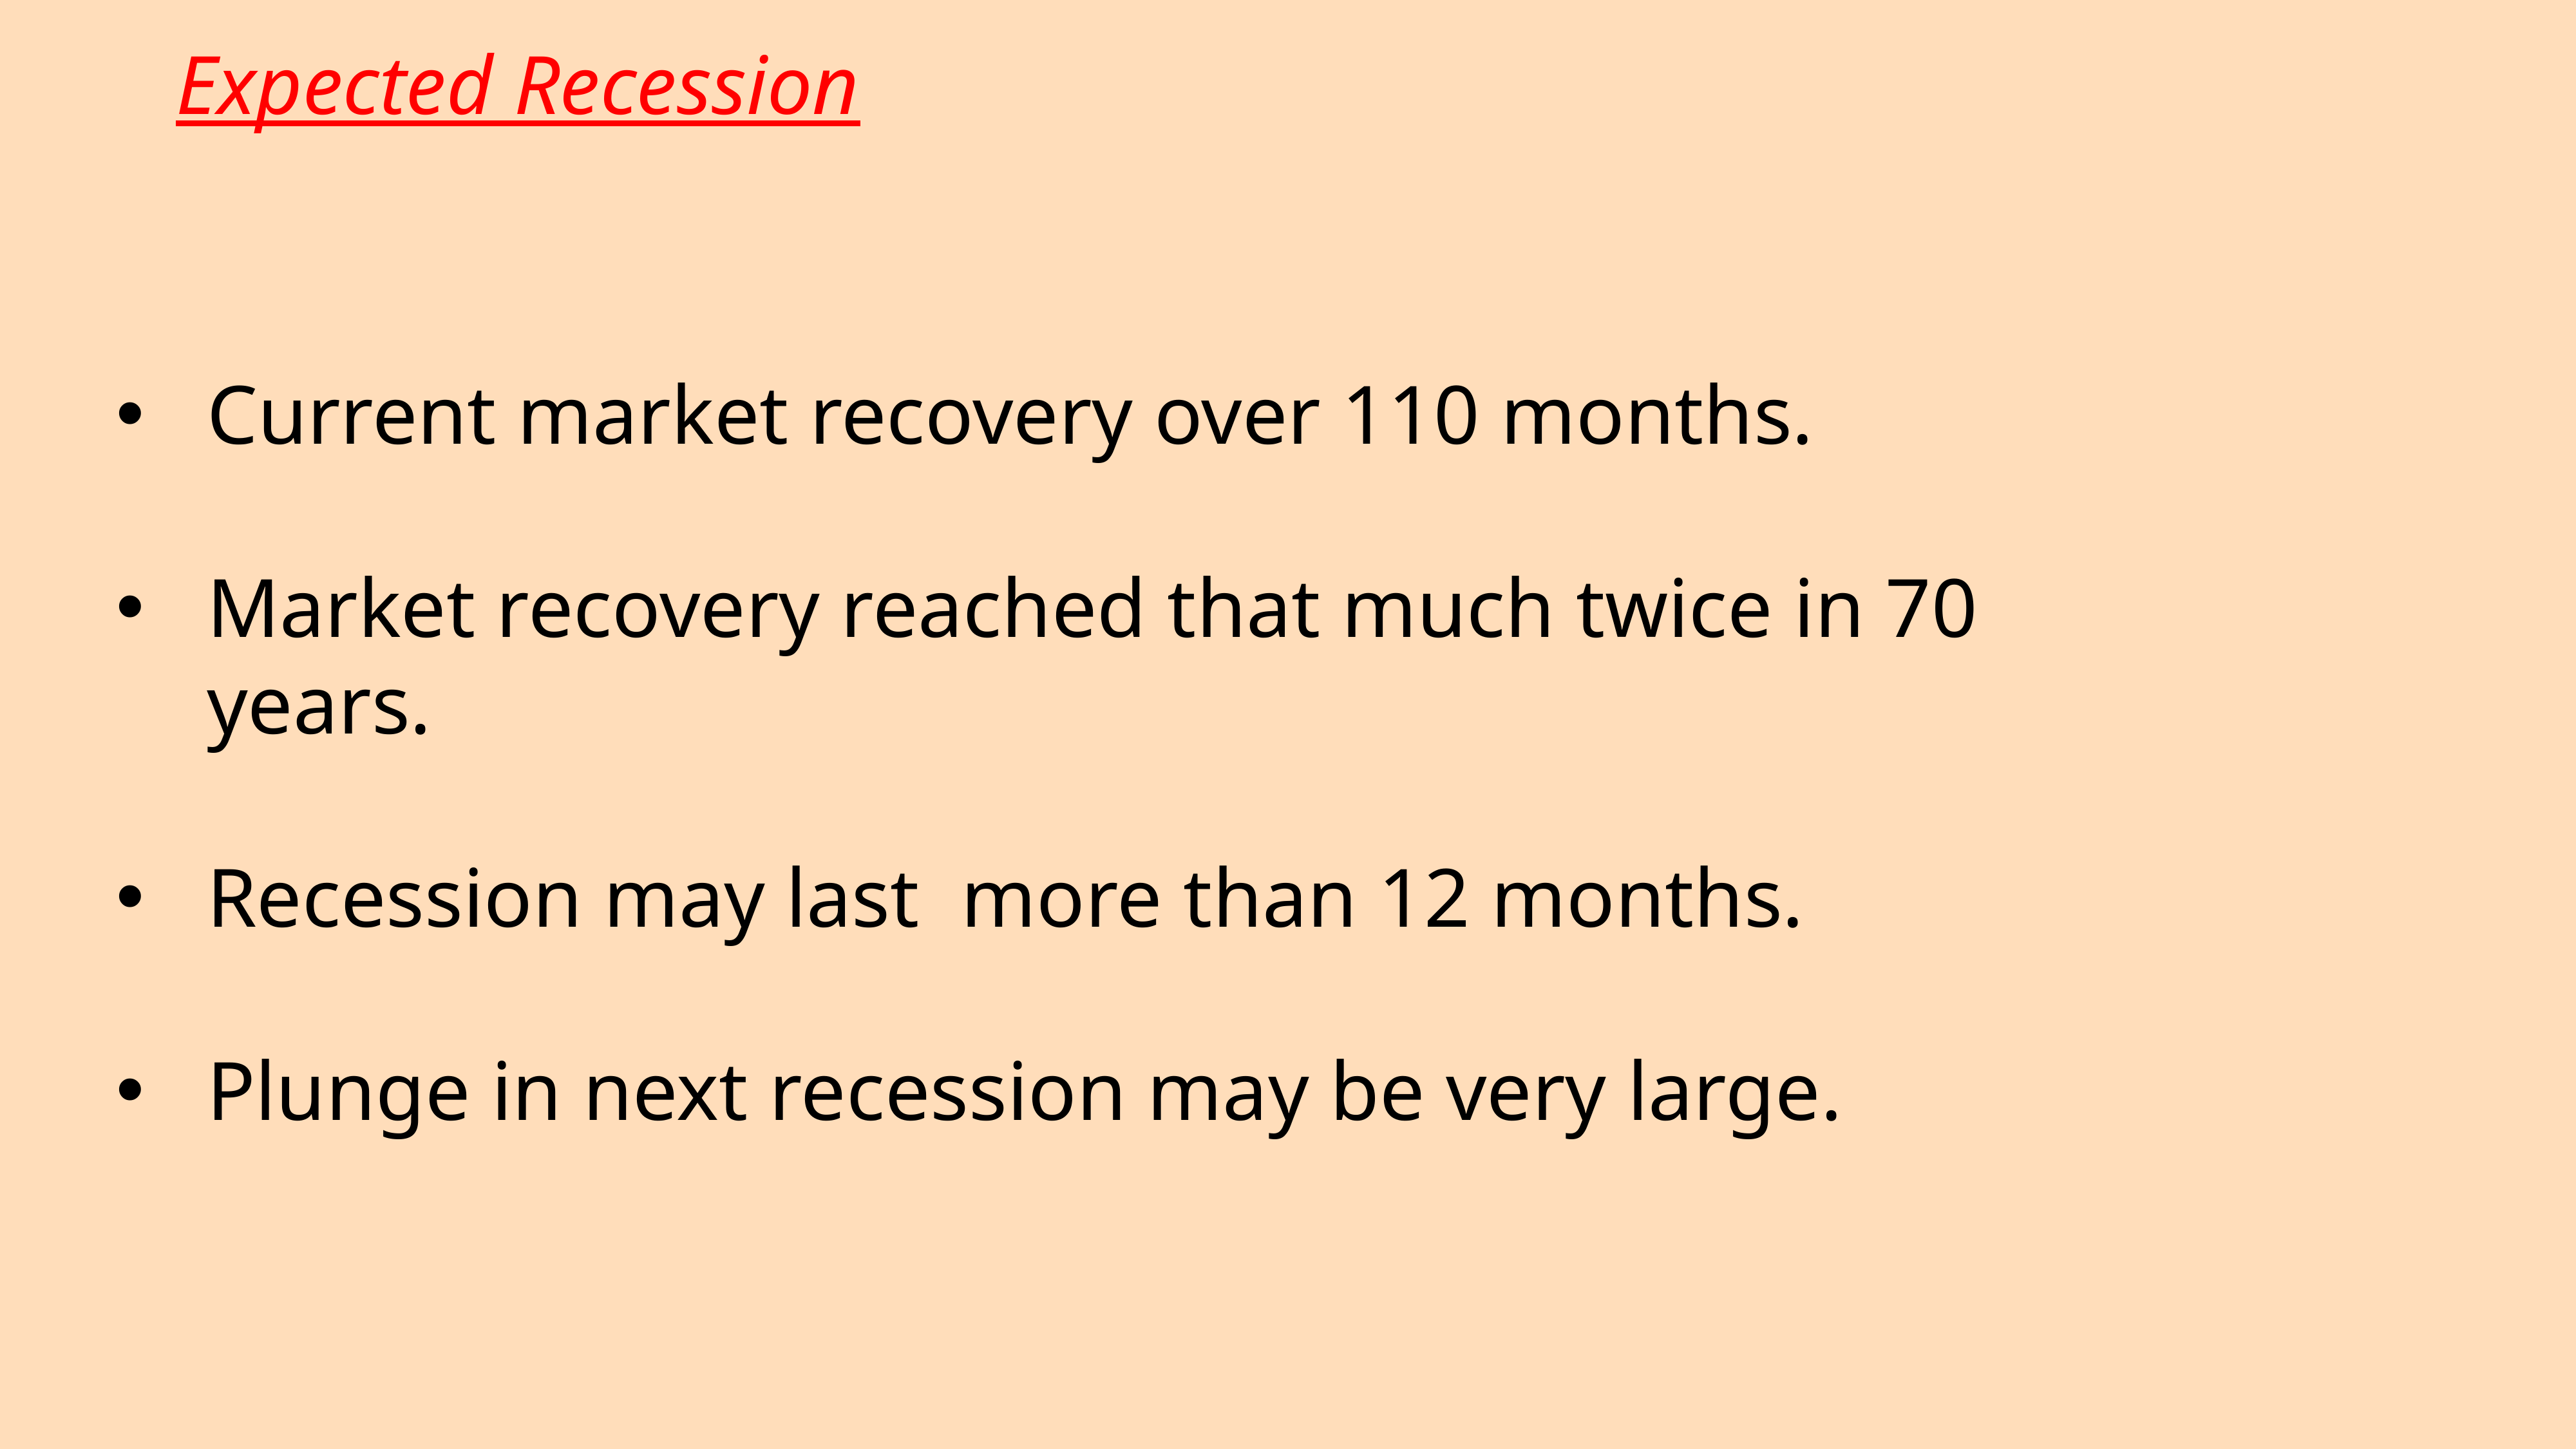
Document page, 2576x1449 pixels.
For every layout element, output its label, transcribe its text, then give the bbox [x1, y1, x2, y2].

text_box Current market recovery over 110 months. Market recovery reached that much twice in 70 years. Recession may last more than 12 months. Plunge in next recession may be very large. [111, 358, 2217, 1142]
text_box Expected Recession [171, 28, 1745, 136]
